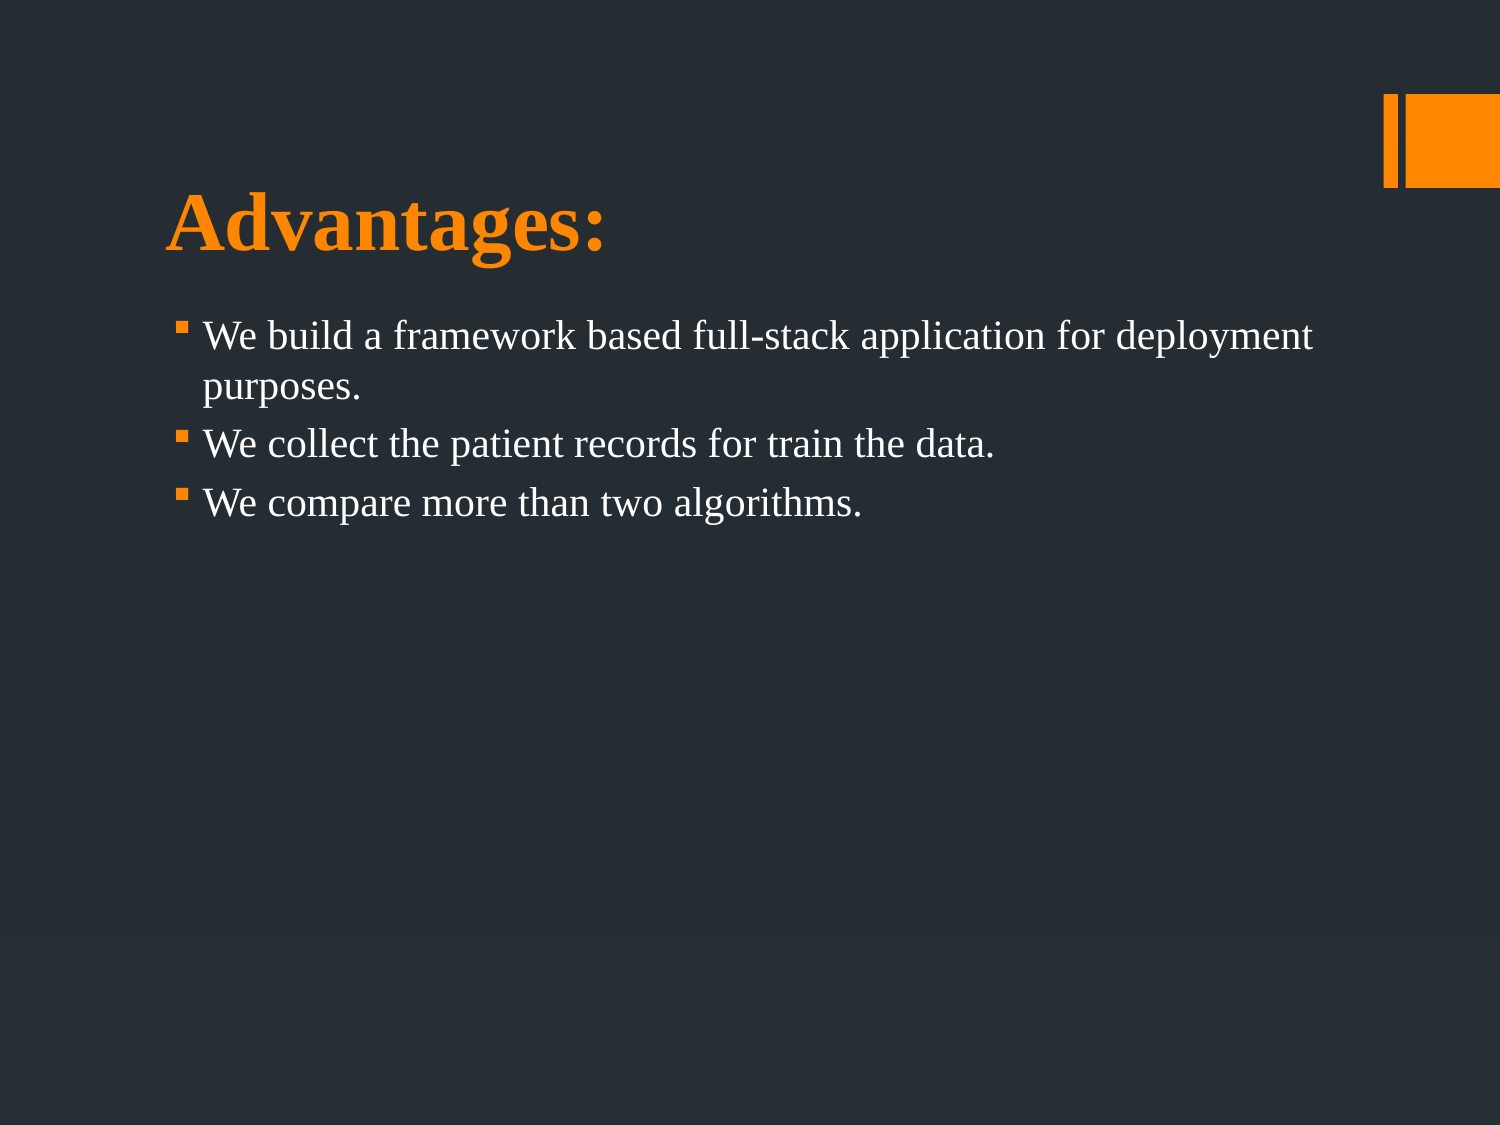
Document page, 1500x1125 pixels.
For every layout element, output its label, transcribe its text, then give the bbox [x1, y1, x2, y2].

title Advantages: [150, 99, 1350, 275]
list We build a framework based full-stack application for deployment purposes. We collect the patient records for train the data. We compare more than two algorithms. [150, 299, 1350, 1035]
